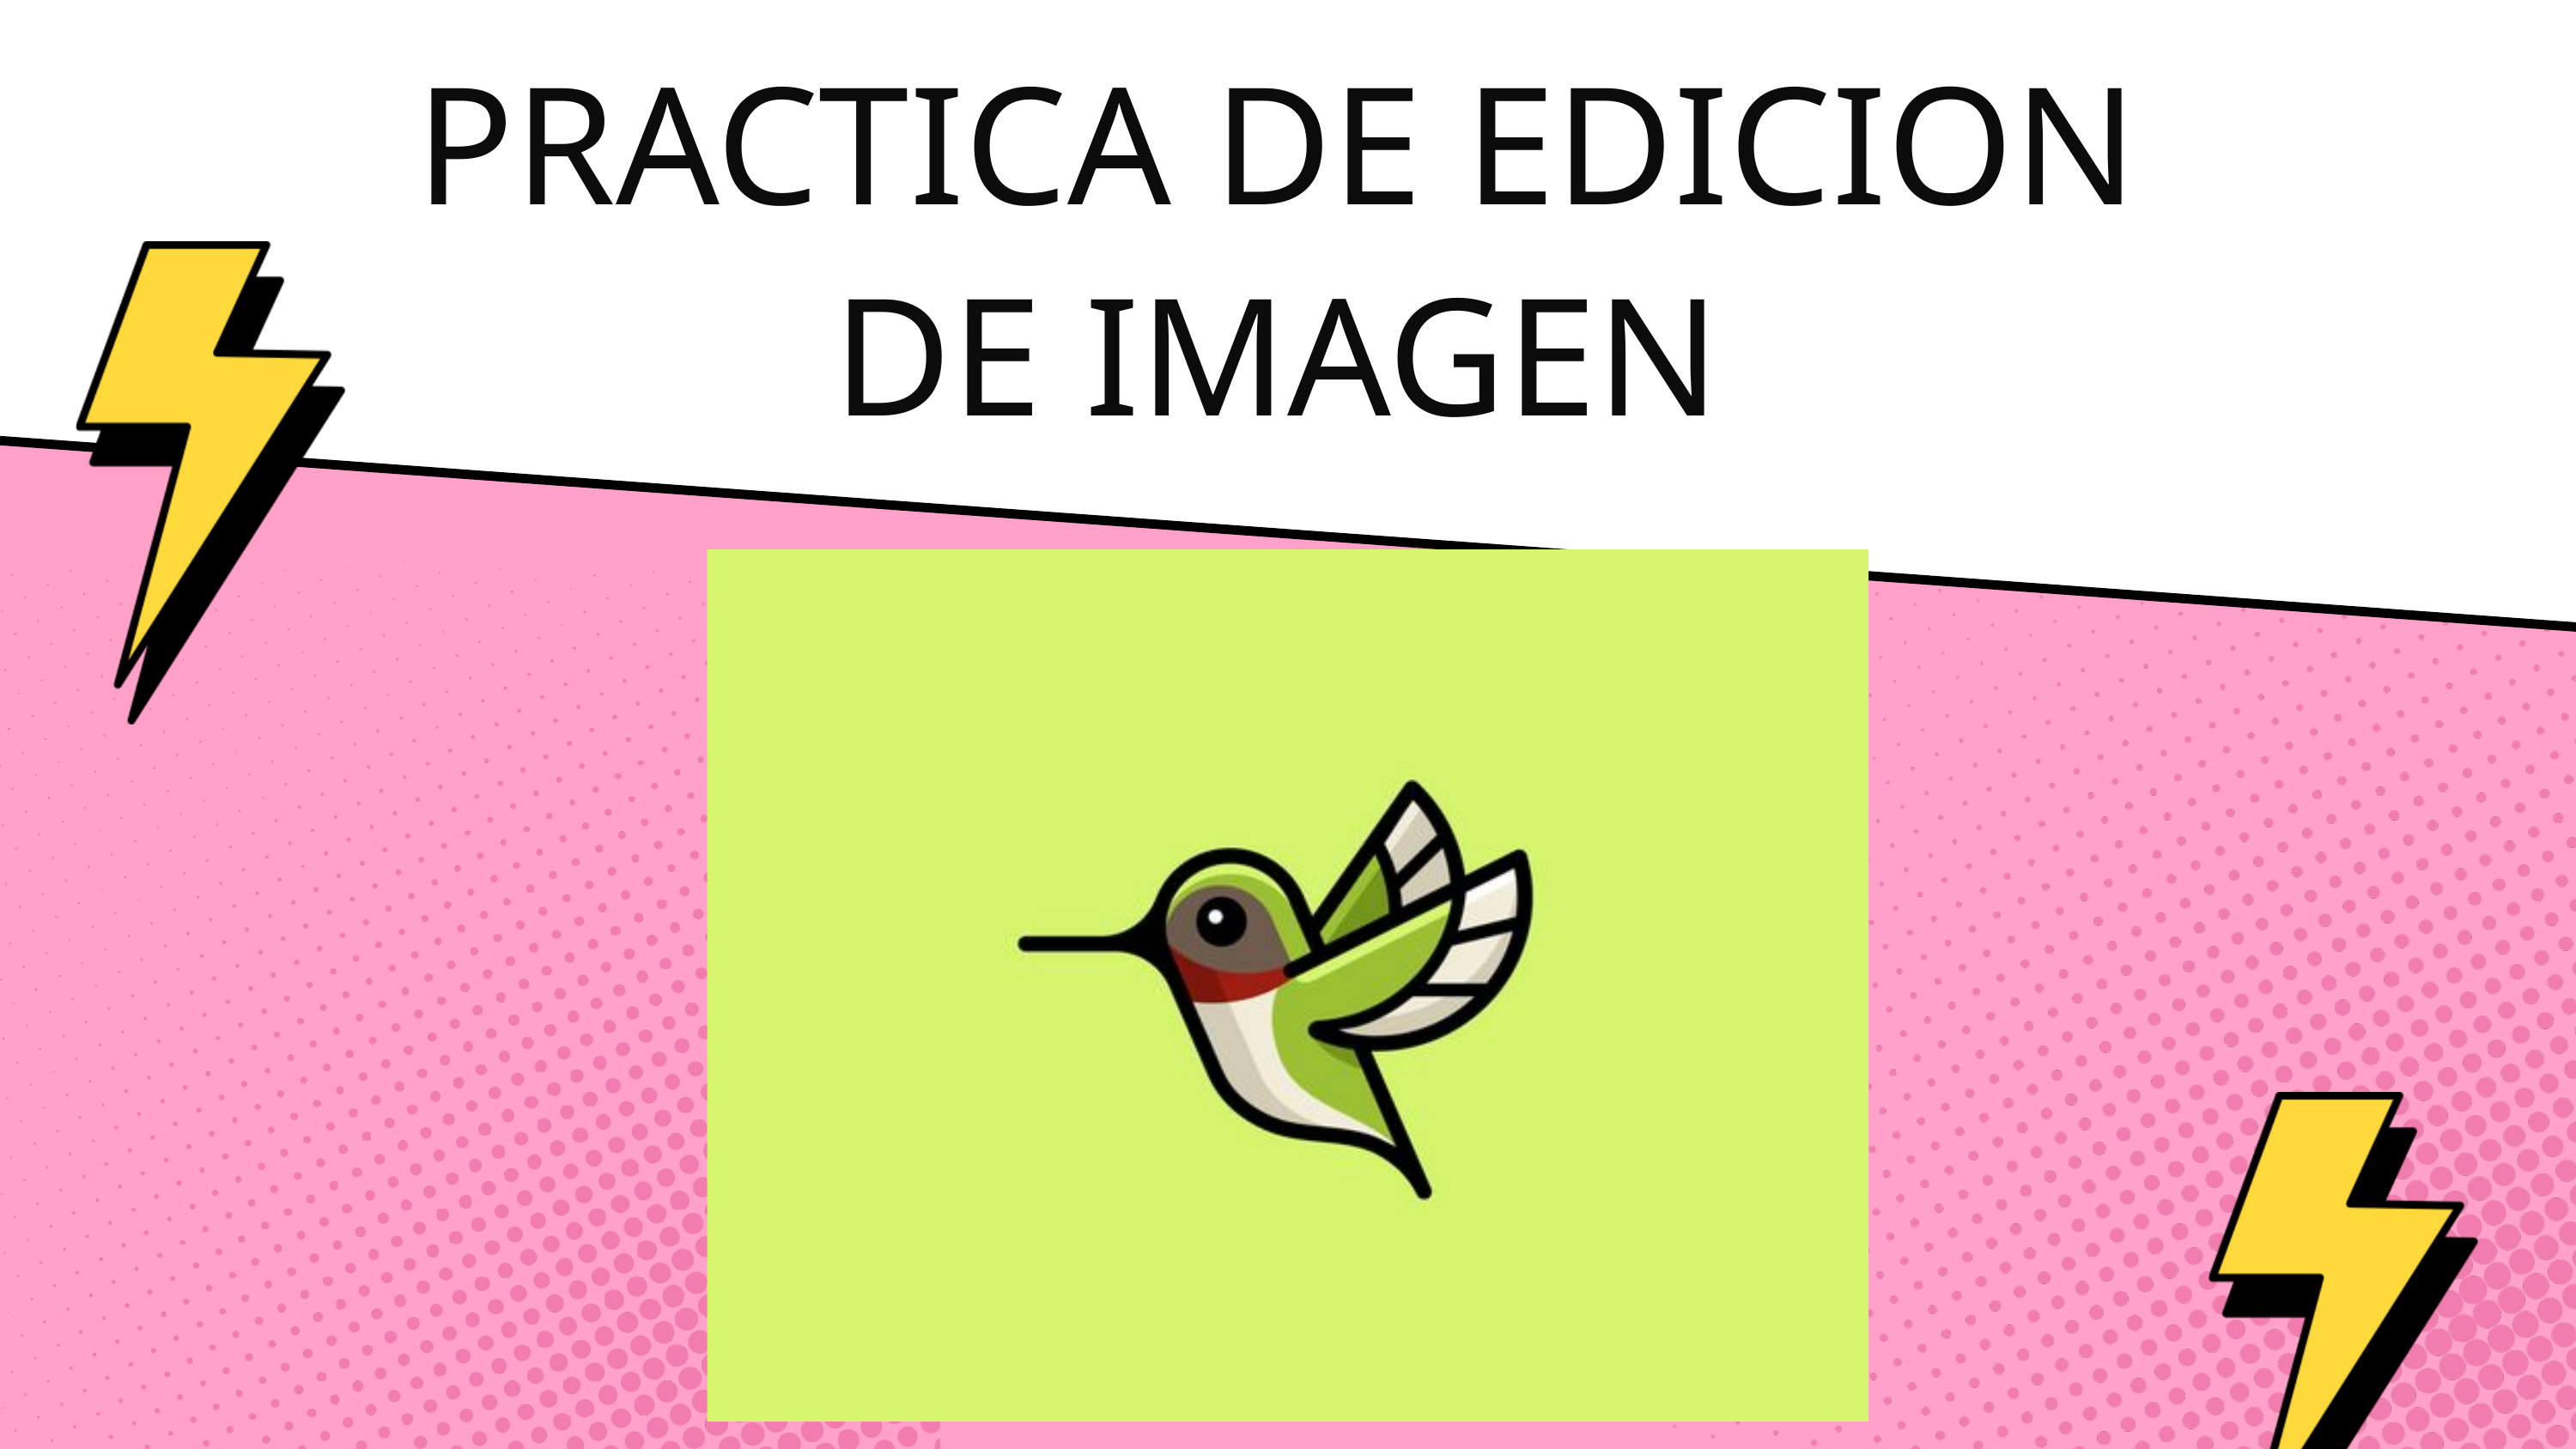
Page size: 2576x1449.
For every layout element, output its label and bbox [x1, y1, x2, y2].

text_box [707, 551, 1869, 1422]
text_box [0, 557, 940, 1449]
text_box [1611, 581, 2576, 1449]
text_box [2208, 1092, 2479, 1449]
text_box [76, 551, 346, 724]
text_box [0, 0, 2576, 542]
